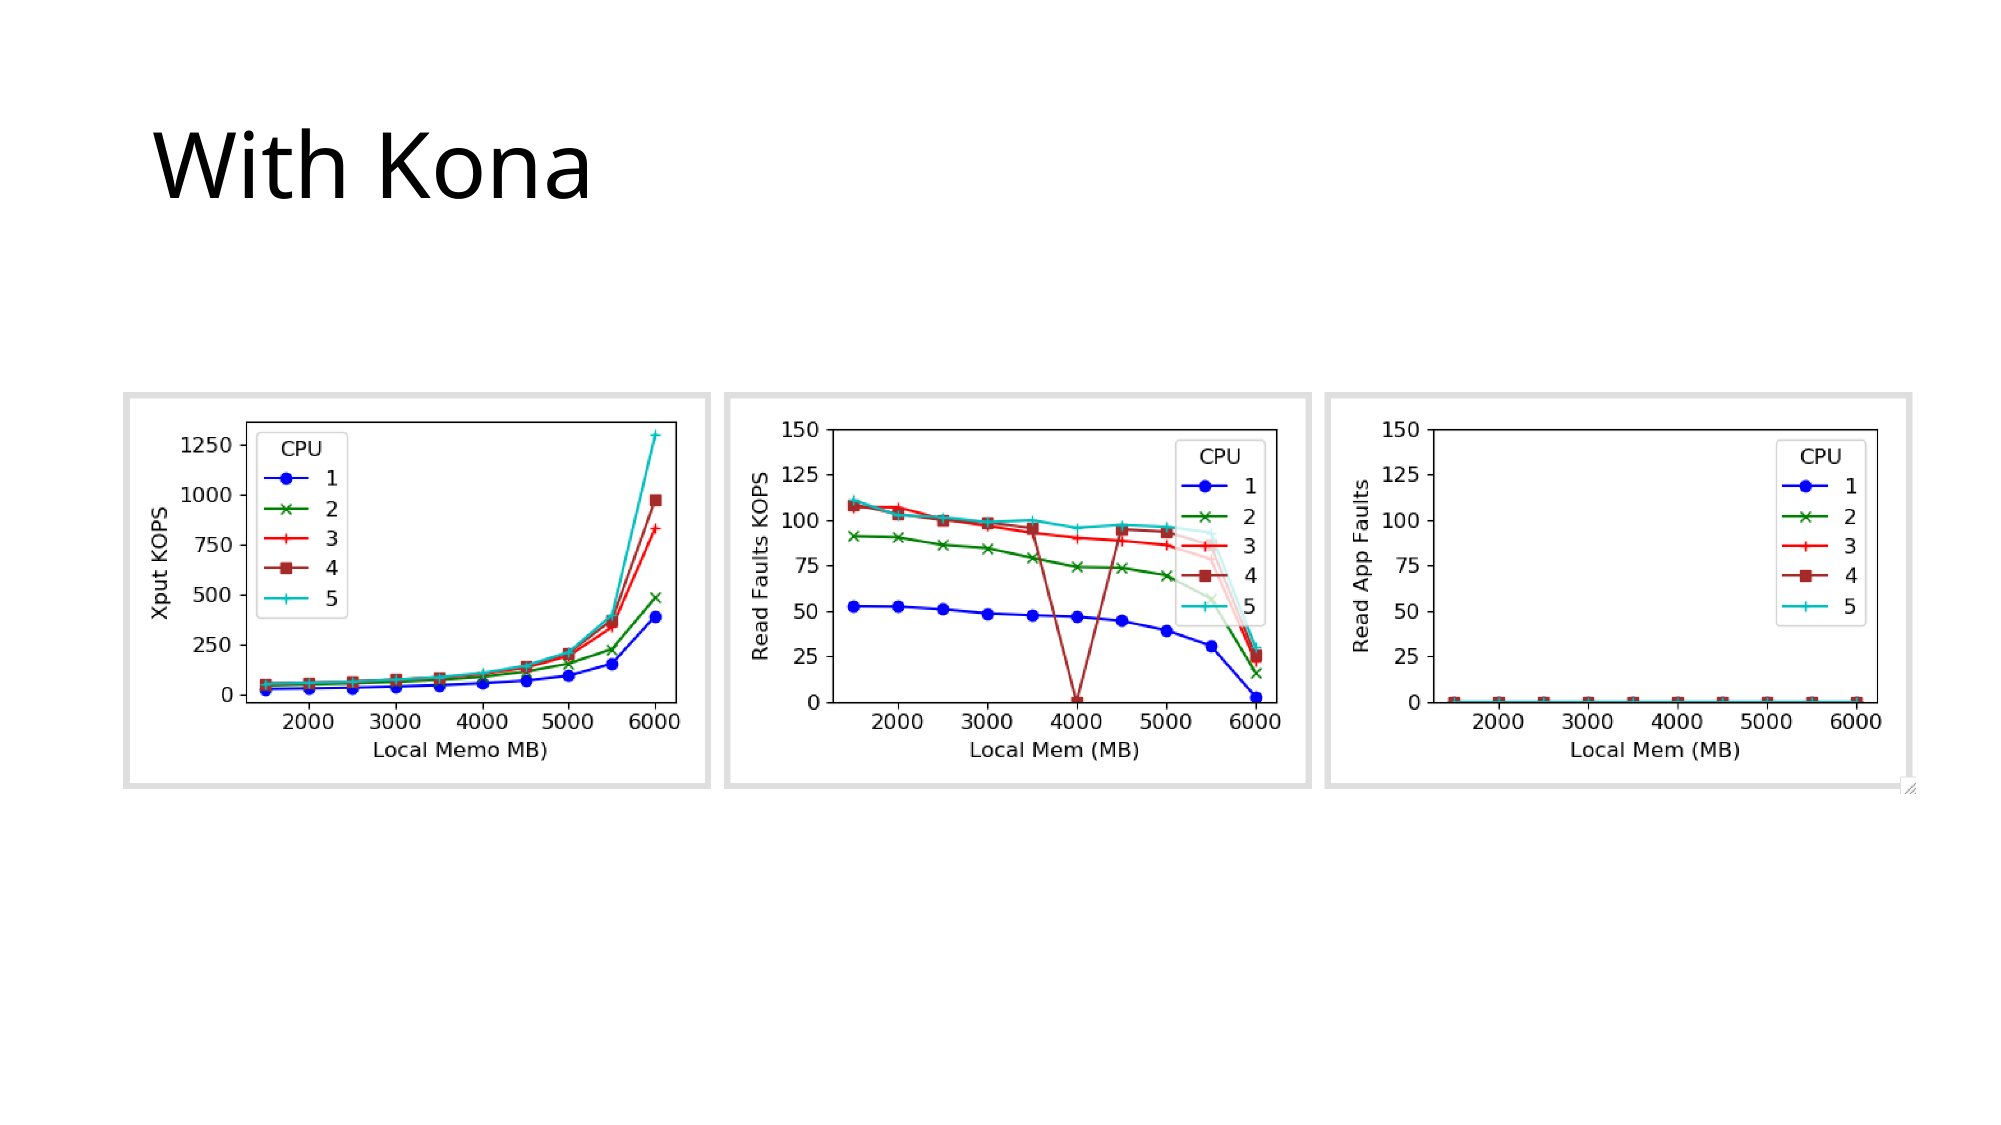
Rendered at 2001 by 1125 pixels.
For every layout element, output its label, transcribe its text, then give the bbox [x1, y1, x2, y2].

title With Kona [137, 59, 1863, 278]
picture [123, 388, 1916, 794]
